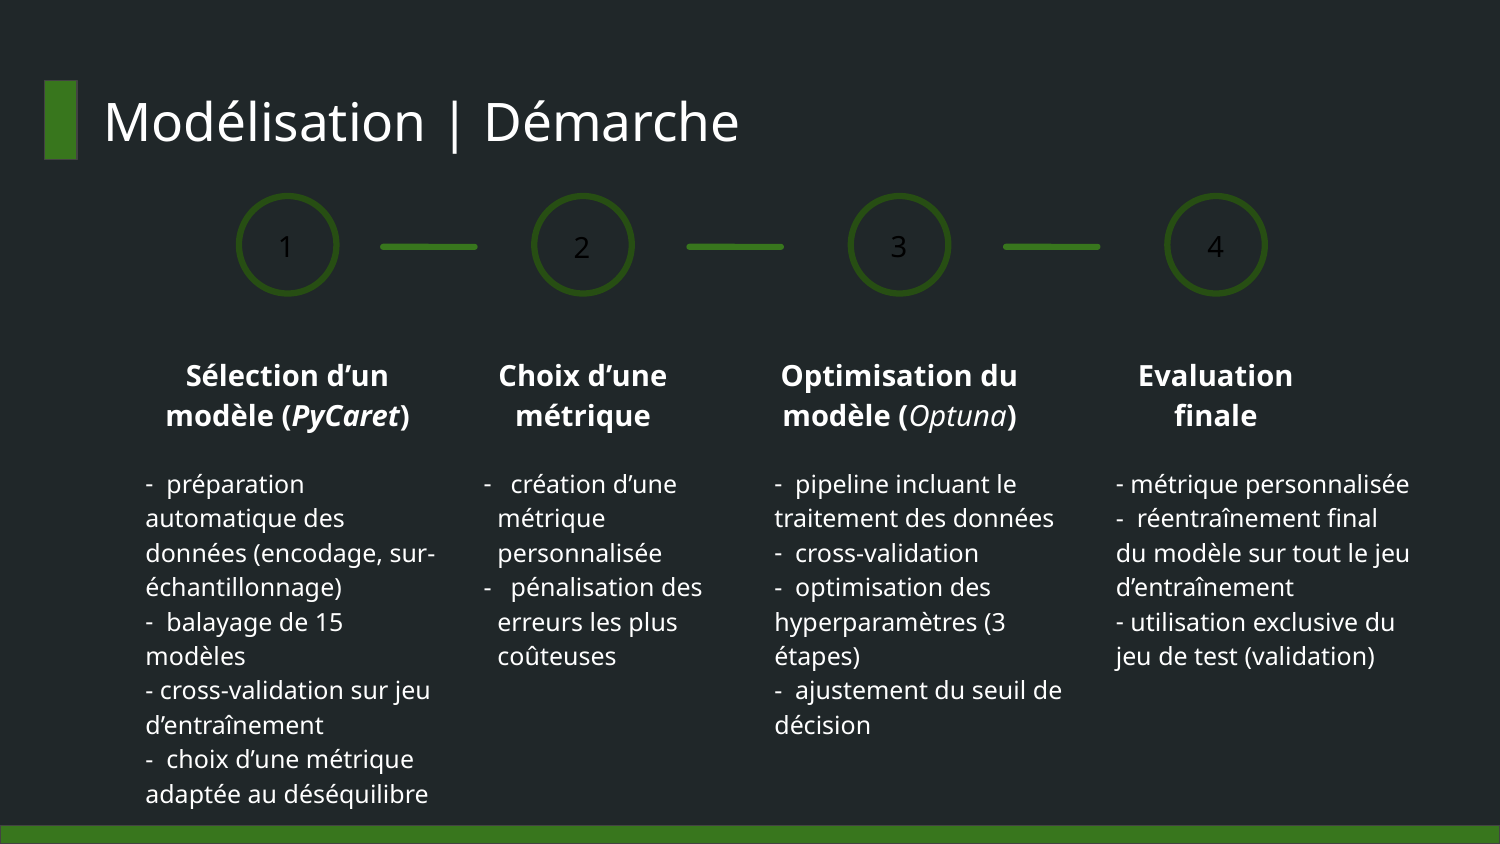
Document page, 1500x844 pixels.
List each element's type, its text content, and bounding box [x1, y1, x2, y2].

text_box [44, 80, 78, 160]
text_box [0, 825, 1500, 844]
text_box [442, 195, 749, 571]
title Modélisation | Démarche [88, 72, 1449, 167]
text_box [759, 195, 1074, 571]
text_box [130, 195, 441, 571]
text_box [1075, 195, 1428, 571]
